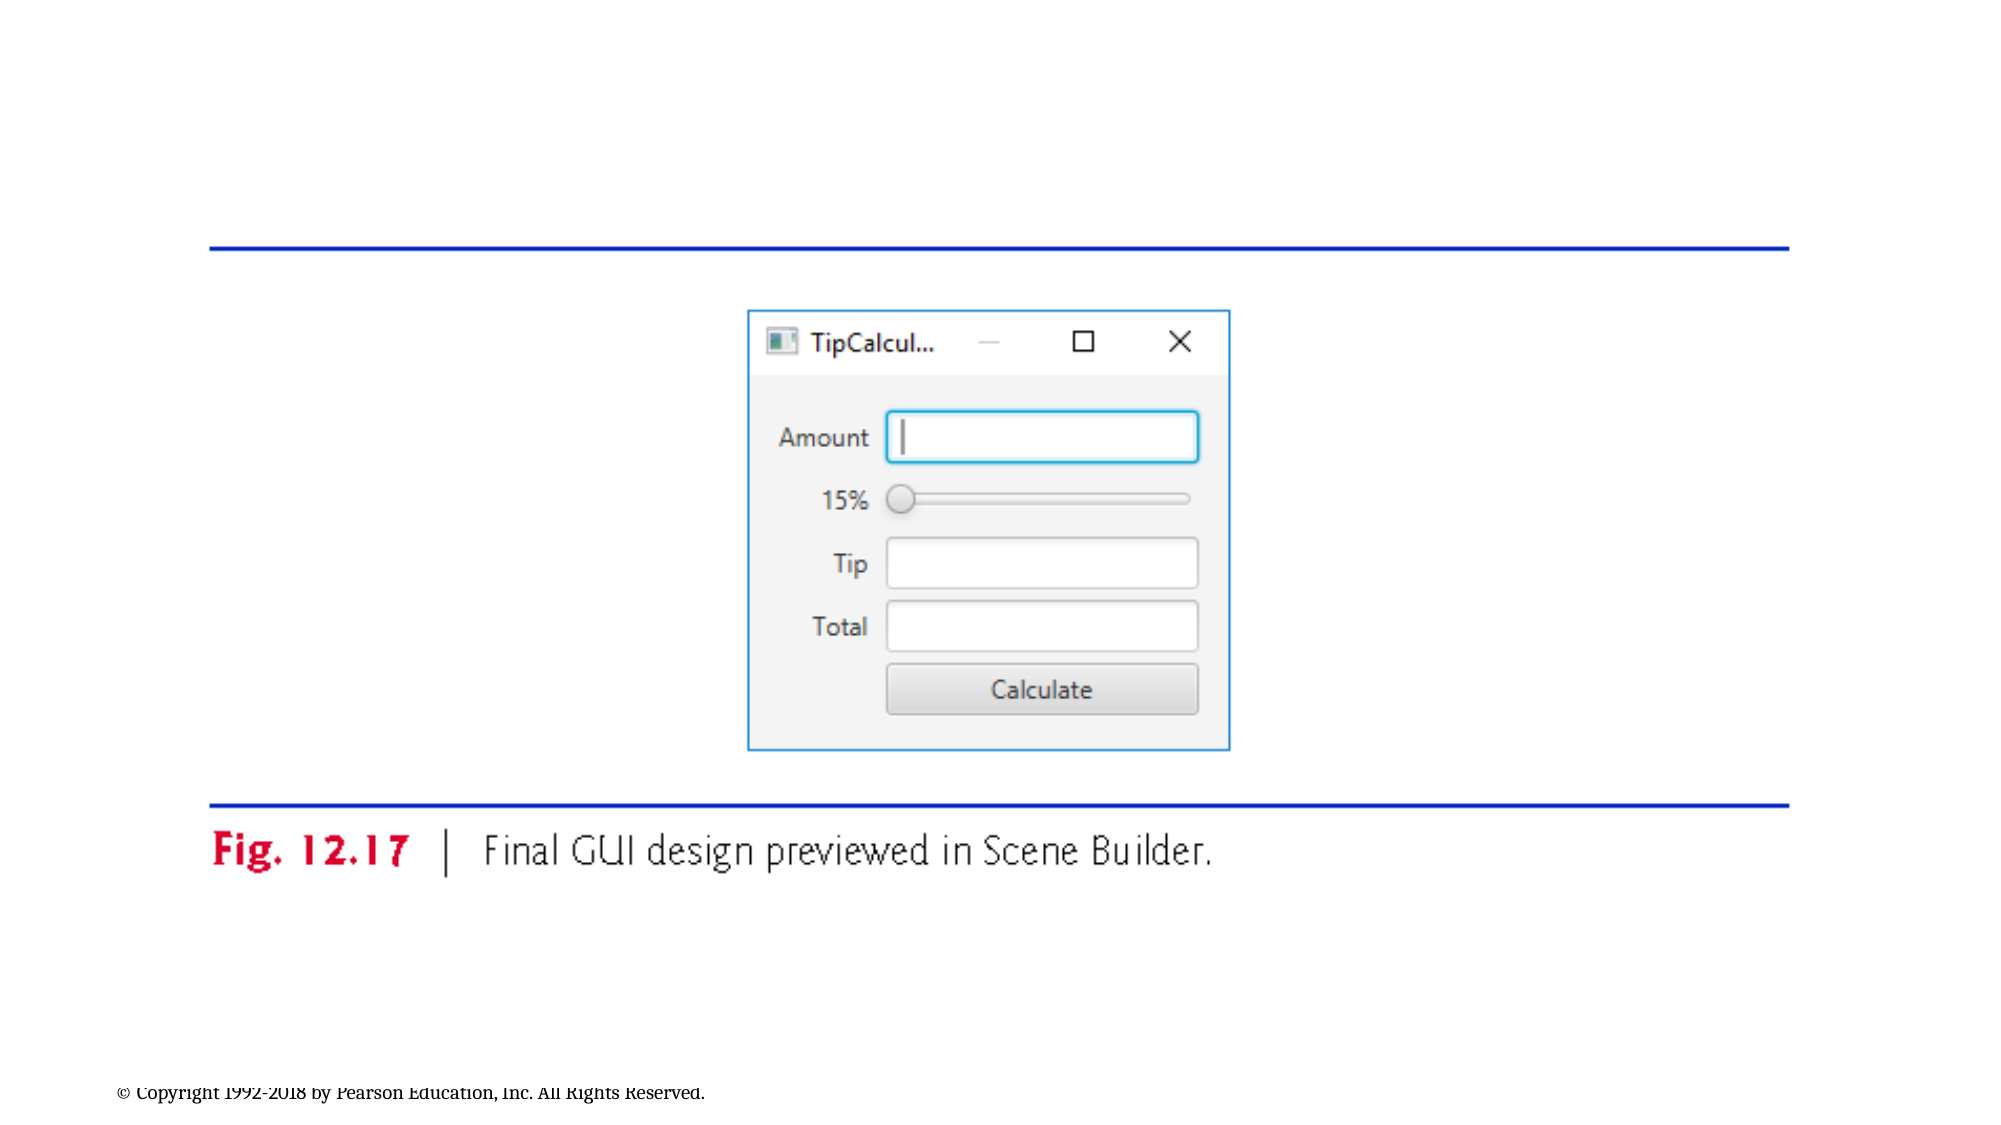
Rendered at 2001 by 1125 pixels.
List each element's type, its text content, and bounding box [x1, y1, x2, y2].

footer © Copyright 1992-2018 by Pearson Education, Inc. All Rights Reserved. [99, 1100, 1473, 1112]
picture [0, 36, 2000, 1089]
